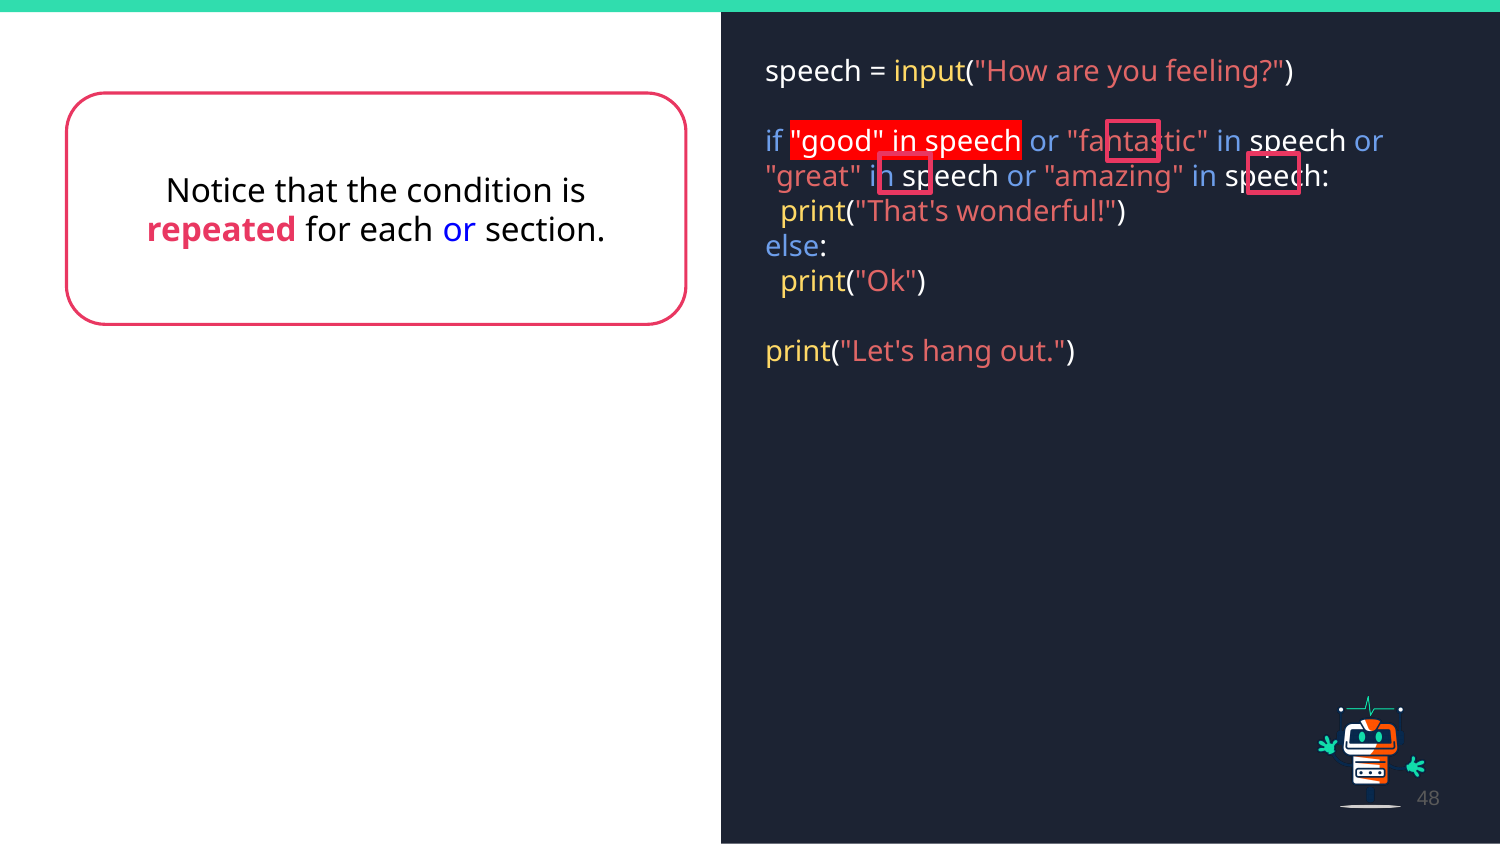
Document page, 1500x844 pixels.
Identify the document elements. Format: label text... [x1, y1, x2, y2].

text_box Notice that the condition is repeated for each or section. [66, 92, 686, 325]
picture [1309, 687, 1435, 812]
text_box [1247, 153, 1299, 193]
text_box [1107, 121, 1159, 161]
text_box speech = input("How are you feeling?") if "good" in speech or "fantastic" in speech or "great" in speech or "amazing" in speech: print("That's wonderful!") else: print("Ok") print("Let's hang out.") [749, 37, 1486, 765]
slide_number 48 [1364, 764, 1455, 830]
text_box [879, 153, 931, 193]
text_box [721, 12, 1500, 844]
